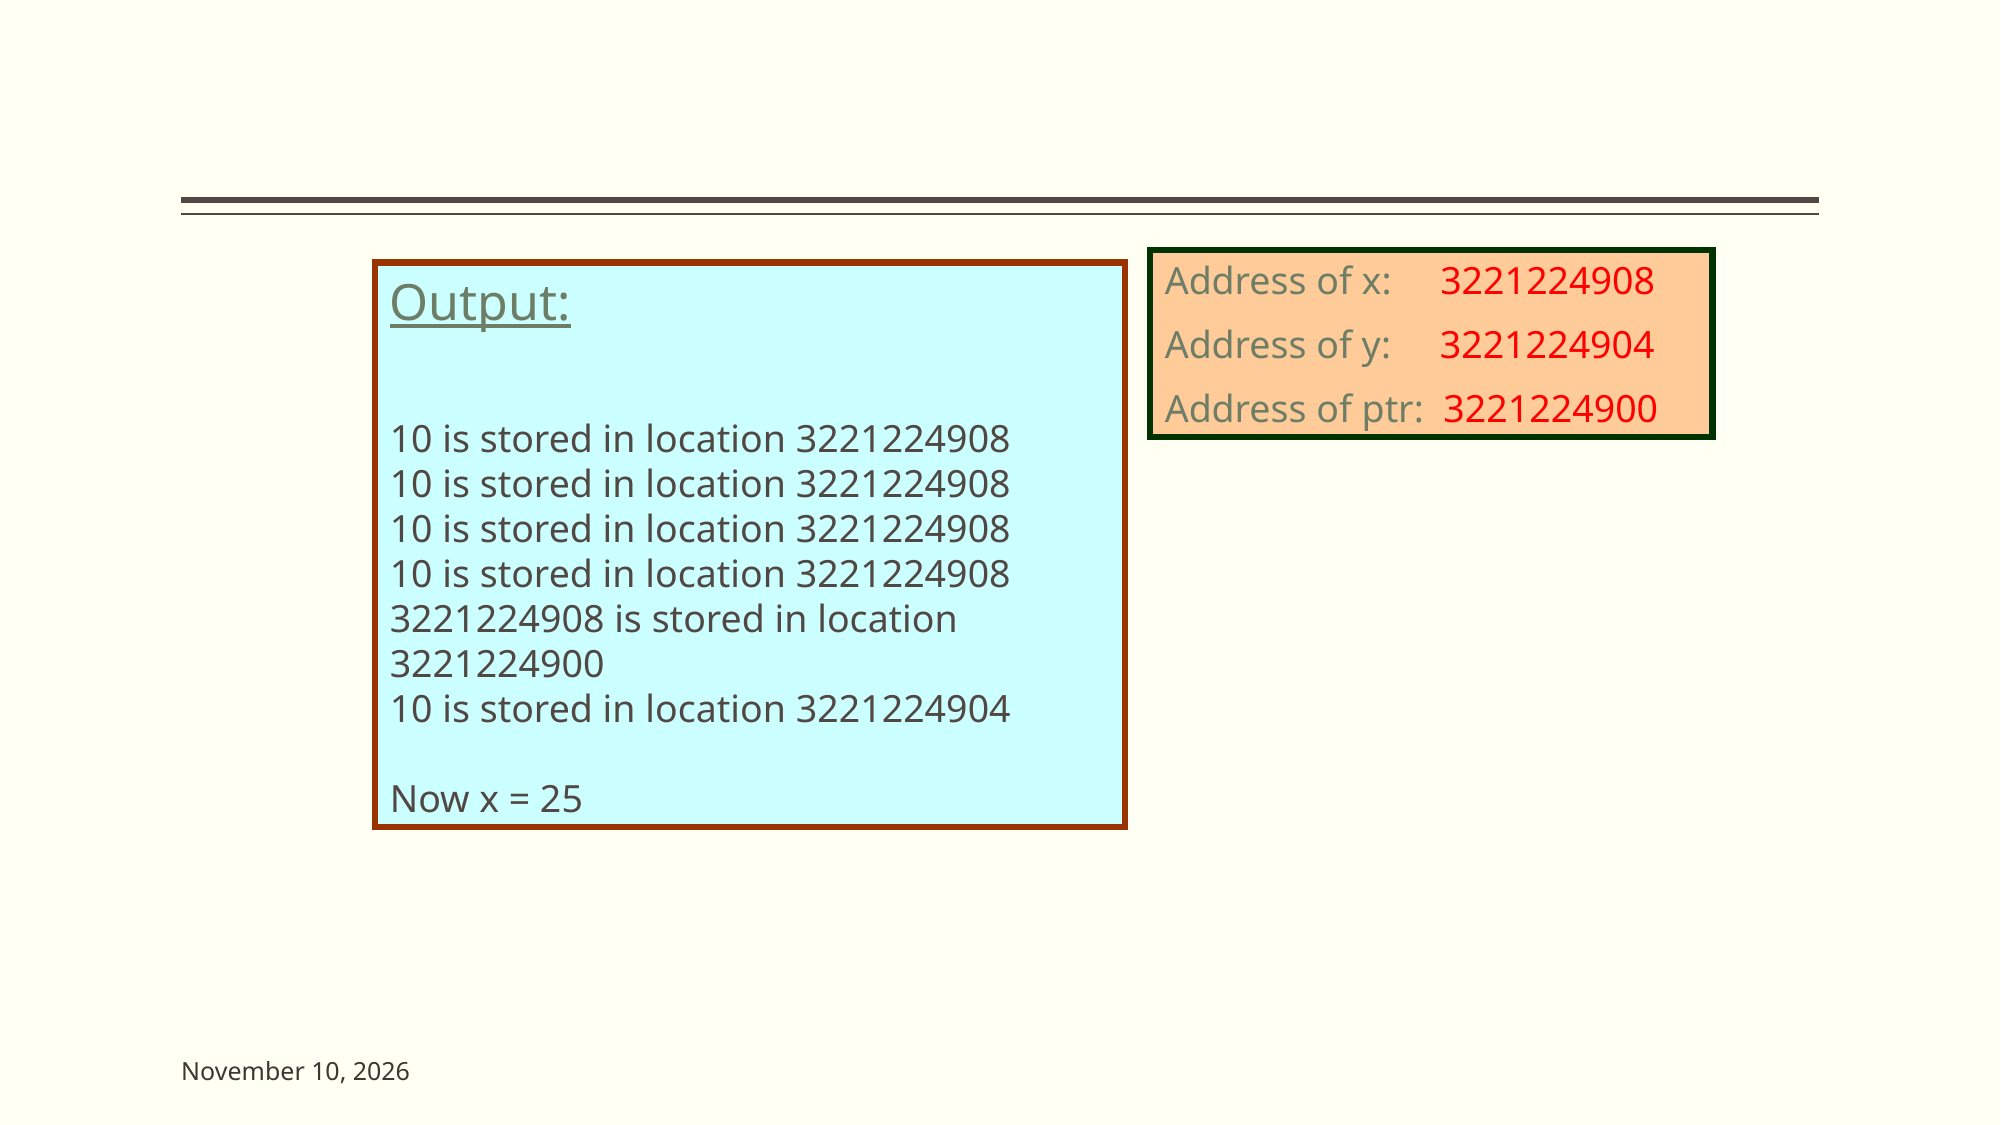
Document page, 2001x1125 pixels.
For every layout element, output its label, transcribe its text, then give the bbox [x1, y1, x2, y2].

text_box Output: 10 is stored in location 3221224908 10 is stored in location 3221224908 10 is stored in location 3221224908 10 is stored in location 3221224908 3221224908 is stored in location 3221224900 10 is stored in location 3221224904 Now x = 25 [374, 262, 1125, 828]
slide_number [181, 1042, 482, 1103]
text_box Address of x: 3221224908 Address of y: 3221224904 Address of ptr: 3221224900 [1149, 249, 1713, 438]
